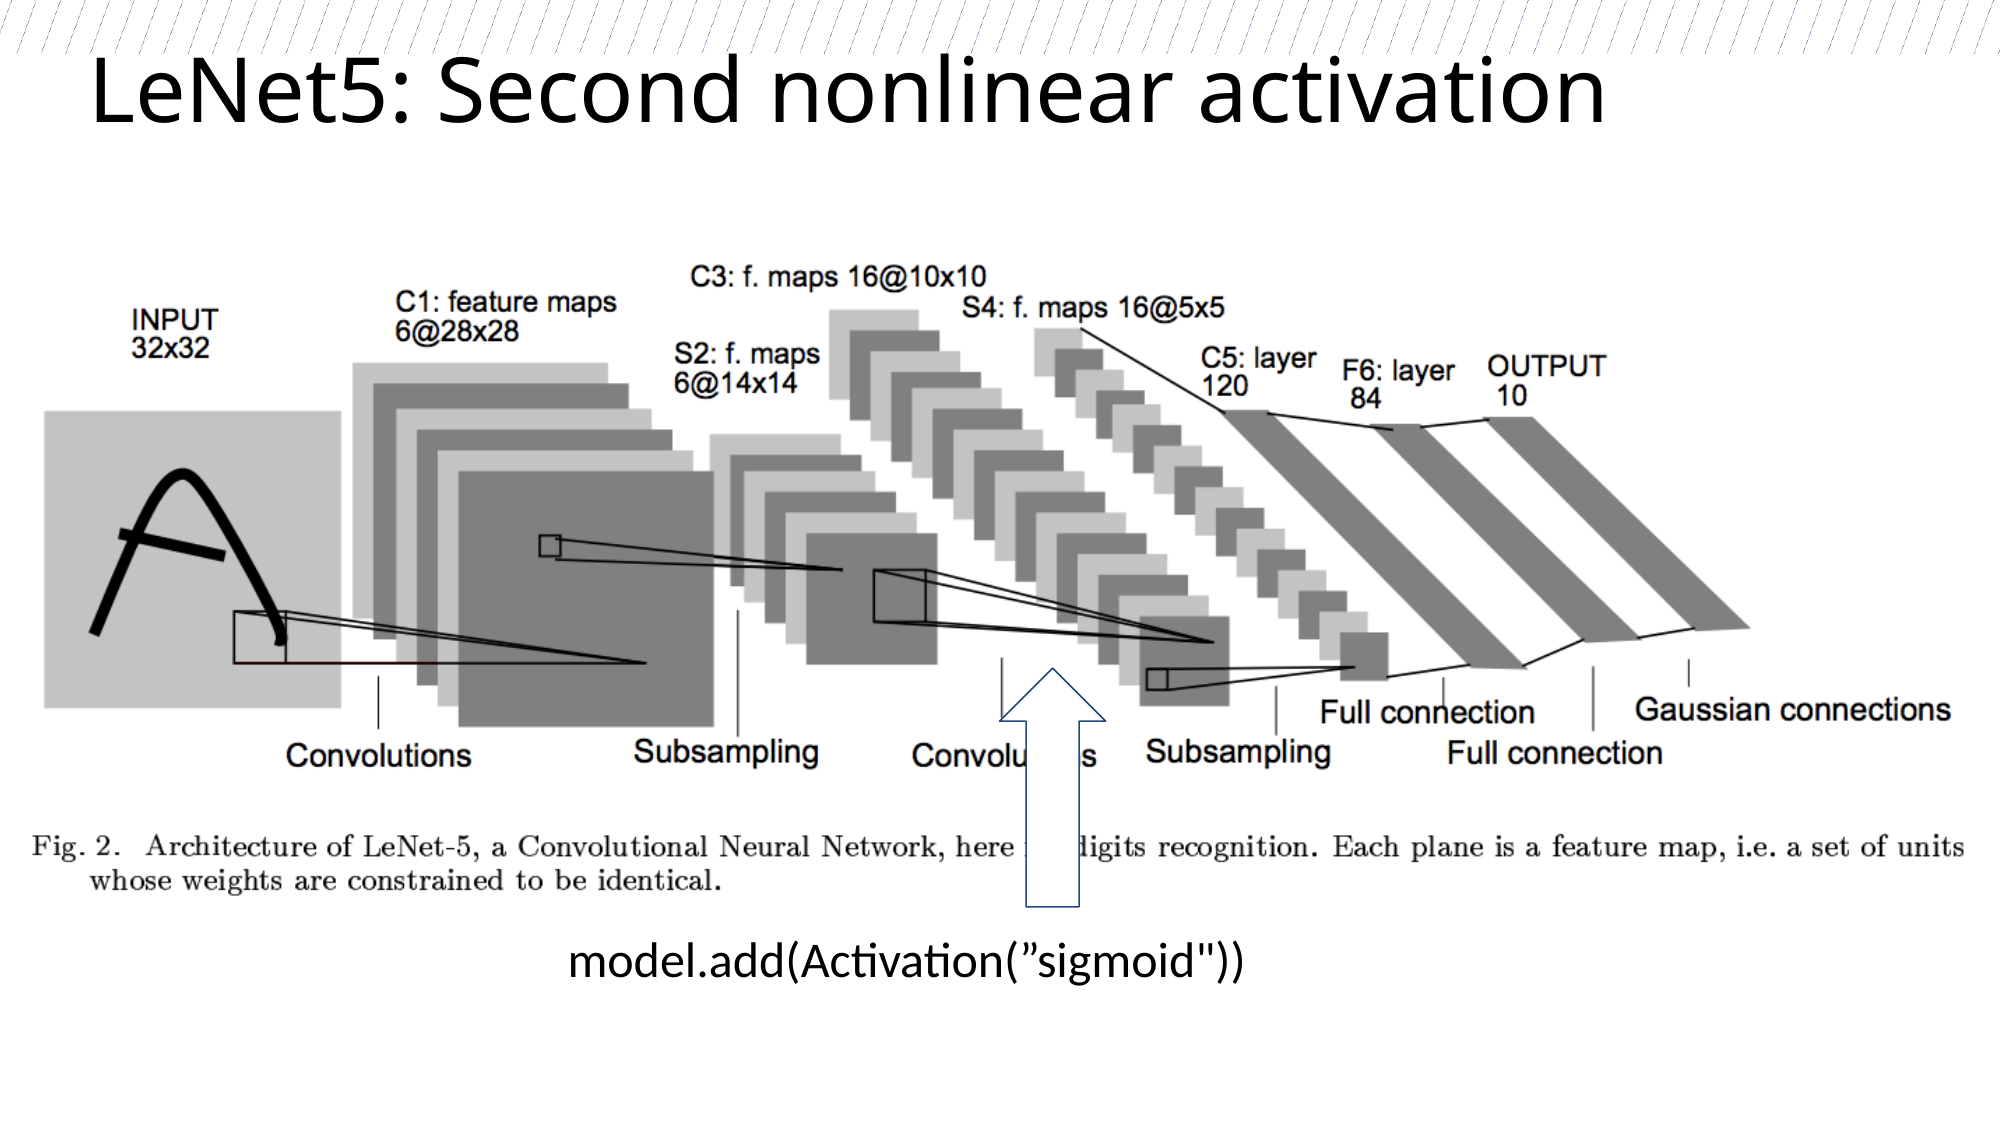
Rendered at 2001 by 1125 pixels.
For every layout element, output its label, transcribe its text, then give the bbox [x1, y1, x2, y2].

text_box model.add(Activation(”sigmoid")) [552, 923, 2000, 995]
list LeNet5: Second nonlinear activation [73, 37, 1938, 198]
picture [16, 200, 2000, 914]
